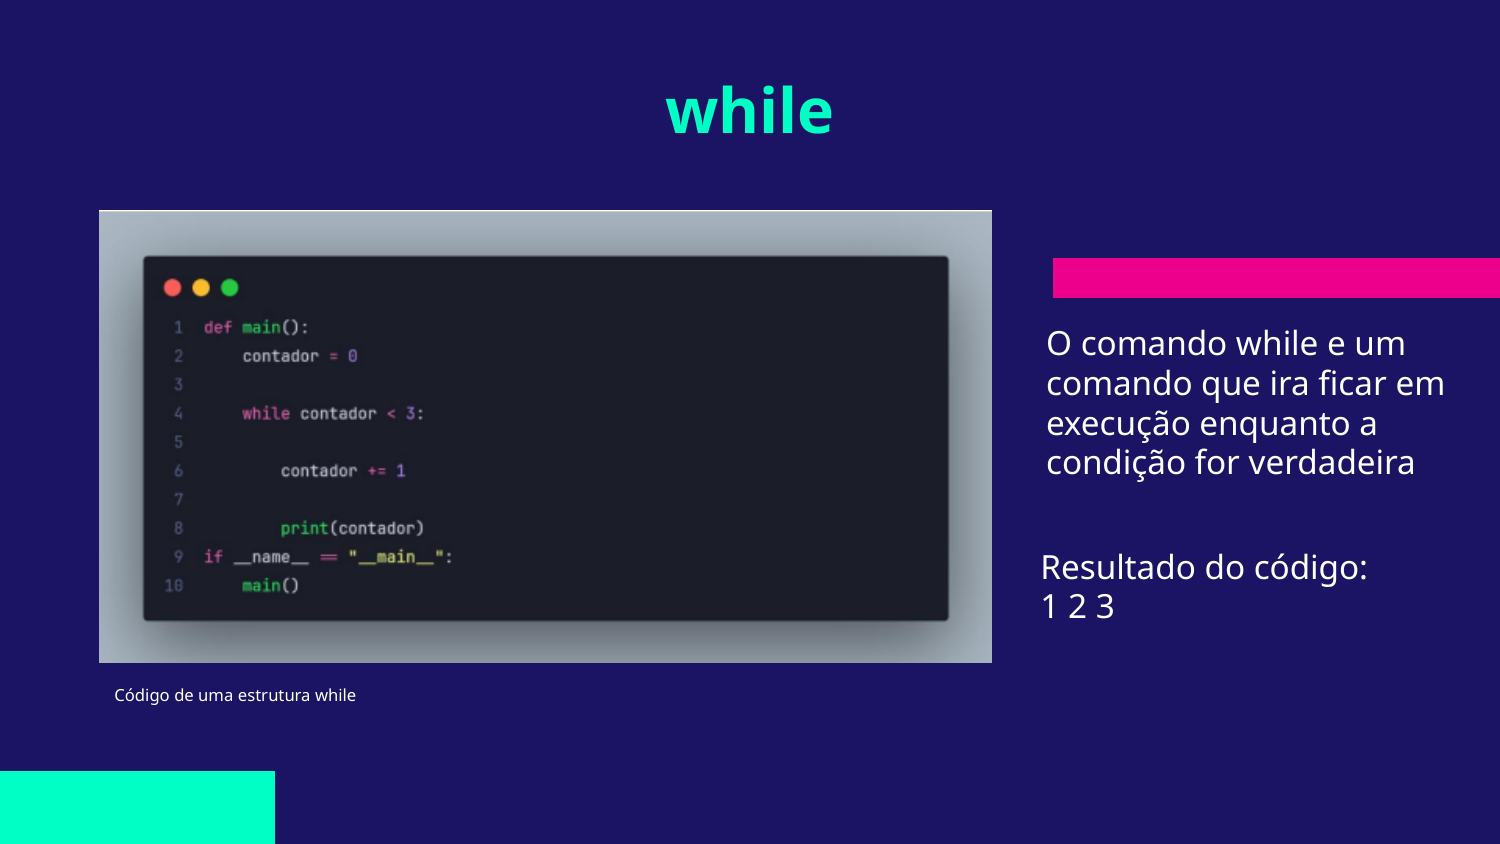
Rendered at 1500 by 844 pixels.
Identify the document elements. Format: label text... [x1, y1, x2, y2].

title while [209, 56, 1291, 166]
text_box O comando while e um comando que ira ficar em execução enquanto a condição for verdadeira [1030, 314, 1479, 489]
text_box Resultado do código: 1 2 3 [1025, 538, 1500, 634]
text_box Código de uma estrutura while [99, 671, 505, 724]
picture [99, 210, 993, 663]
